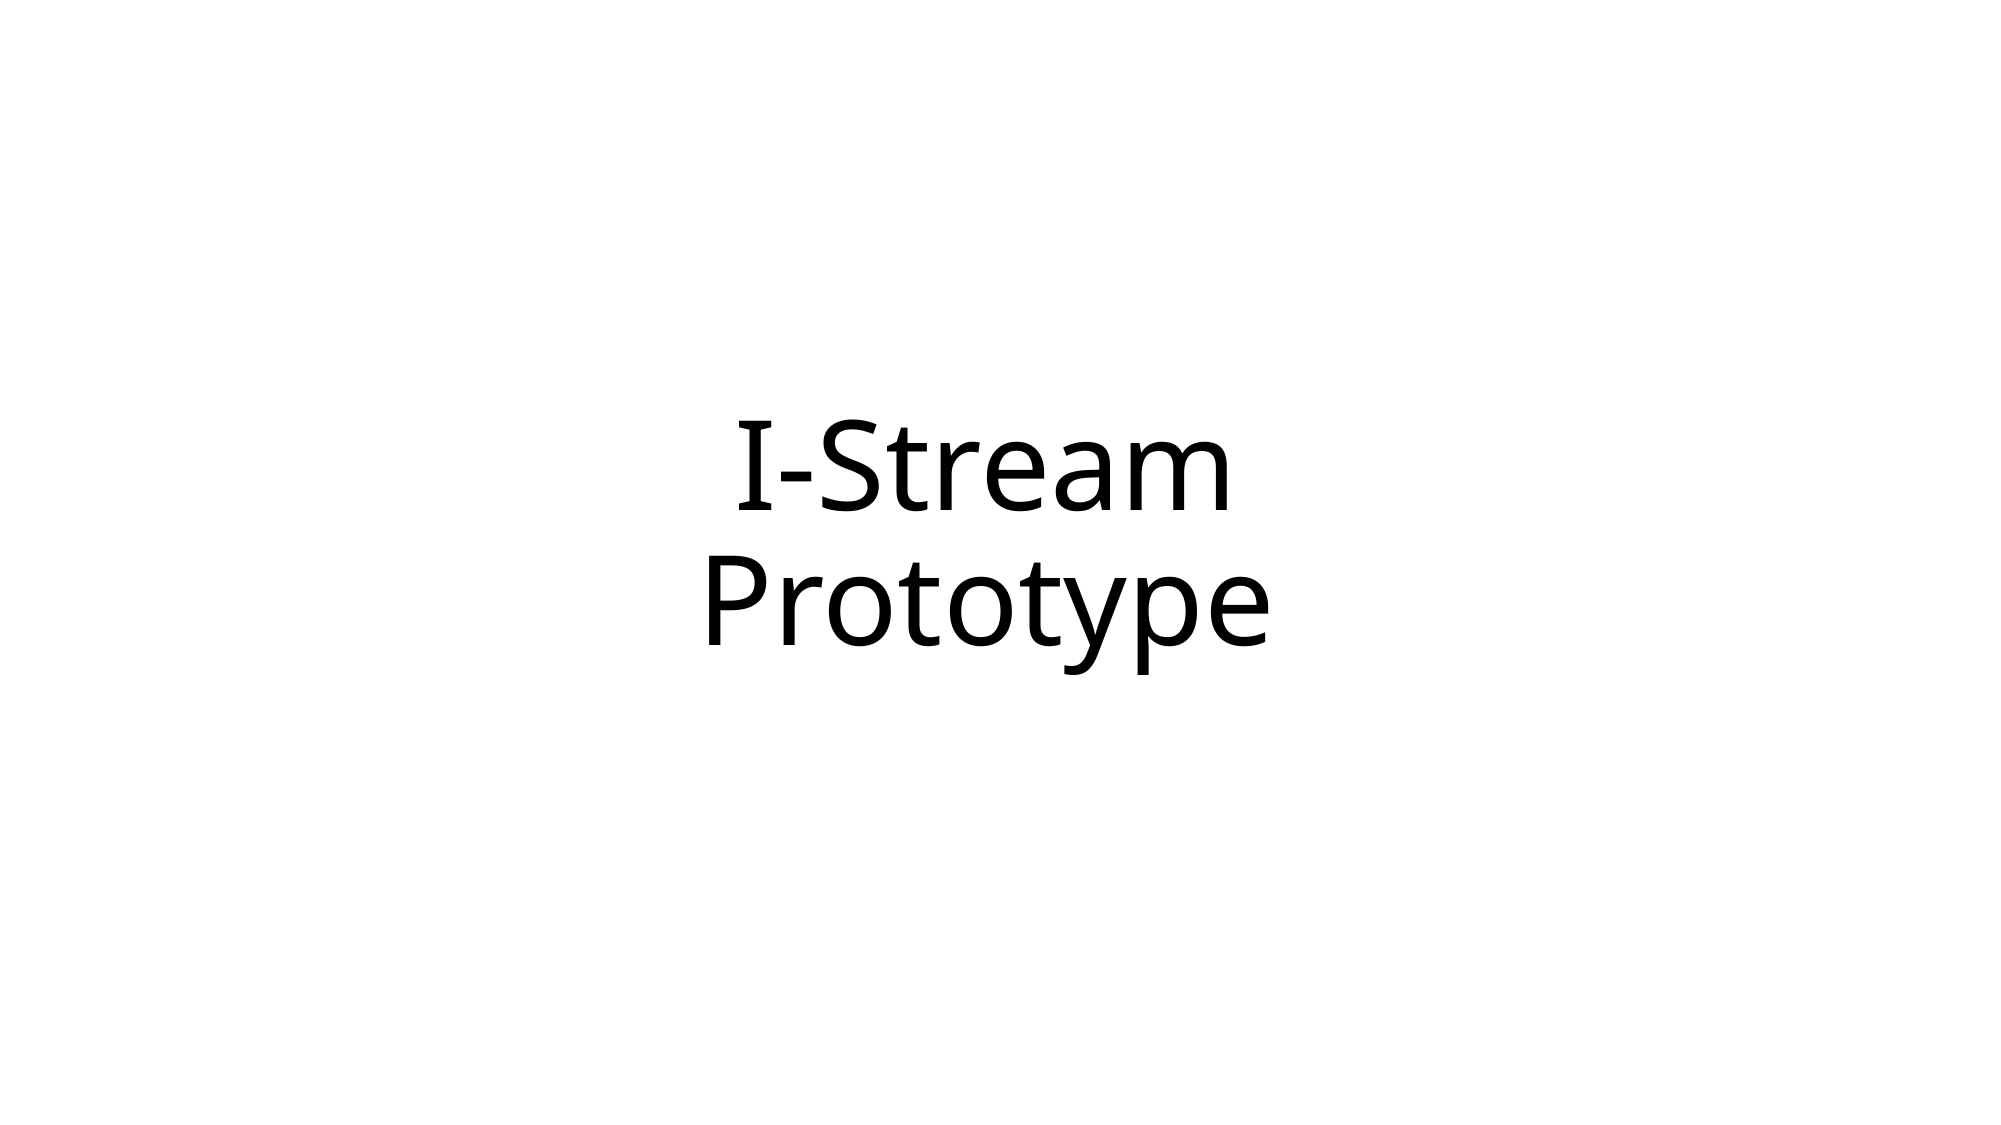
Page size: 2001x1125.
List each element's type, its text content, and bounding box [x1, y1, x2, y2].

title I-Stream Prototype [236, 379, 1737, 681]
